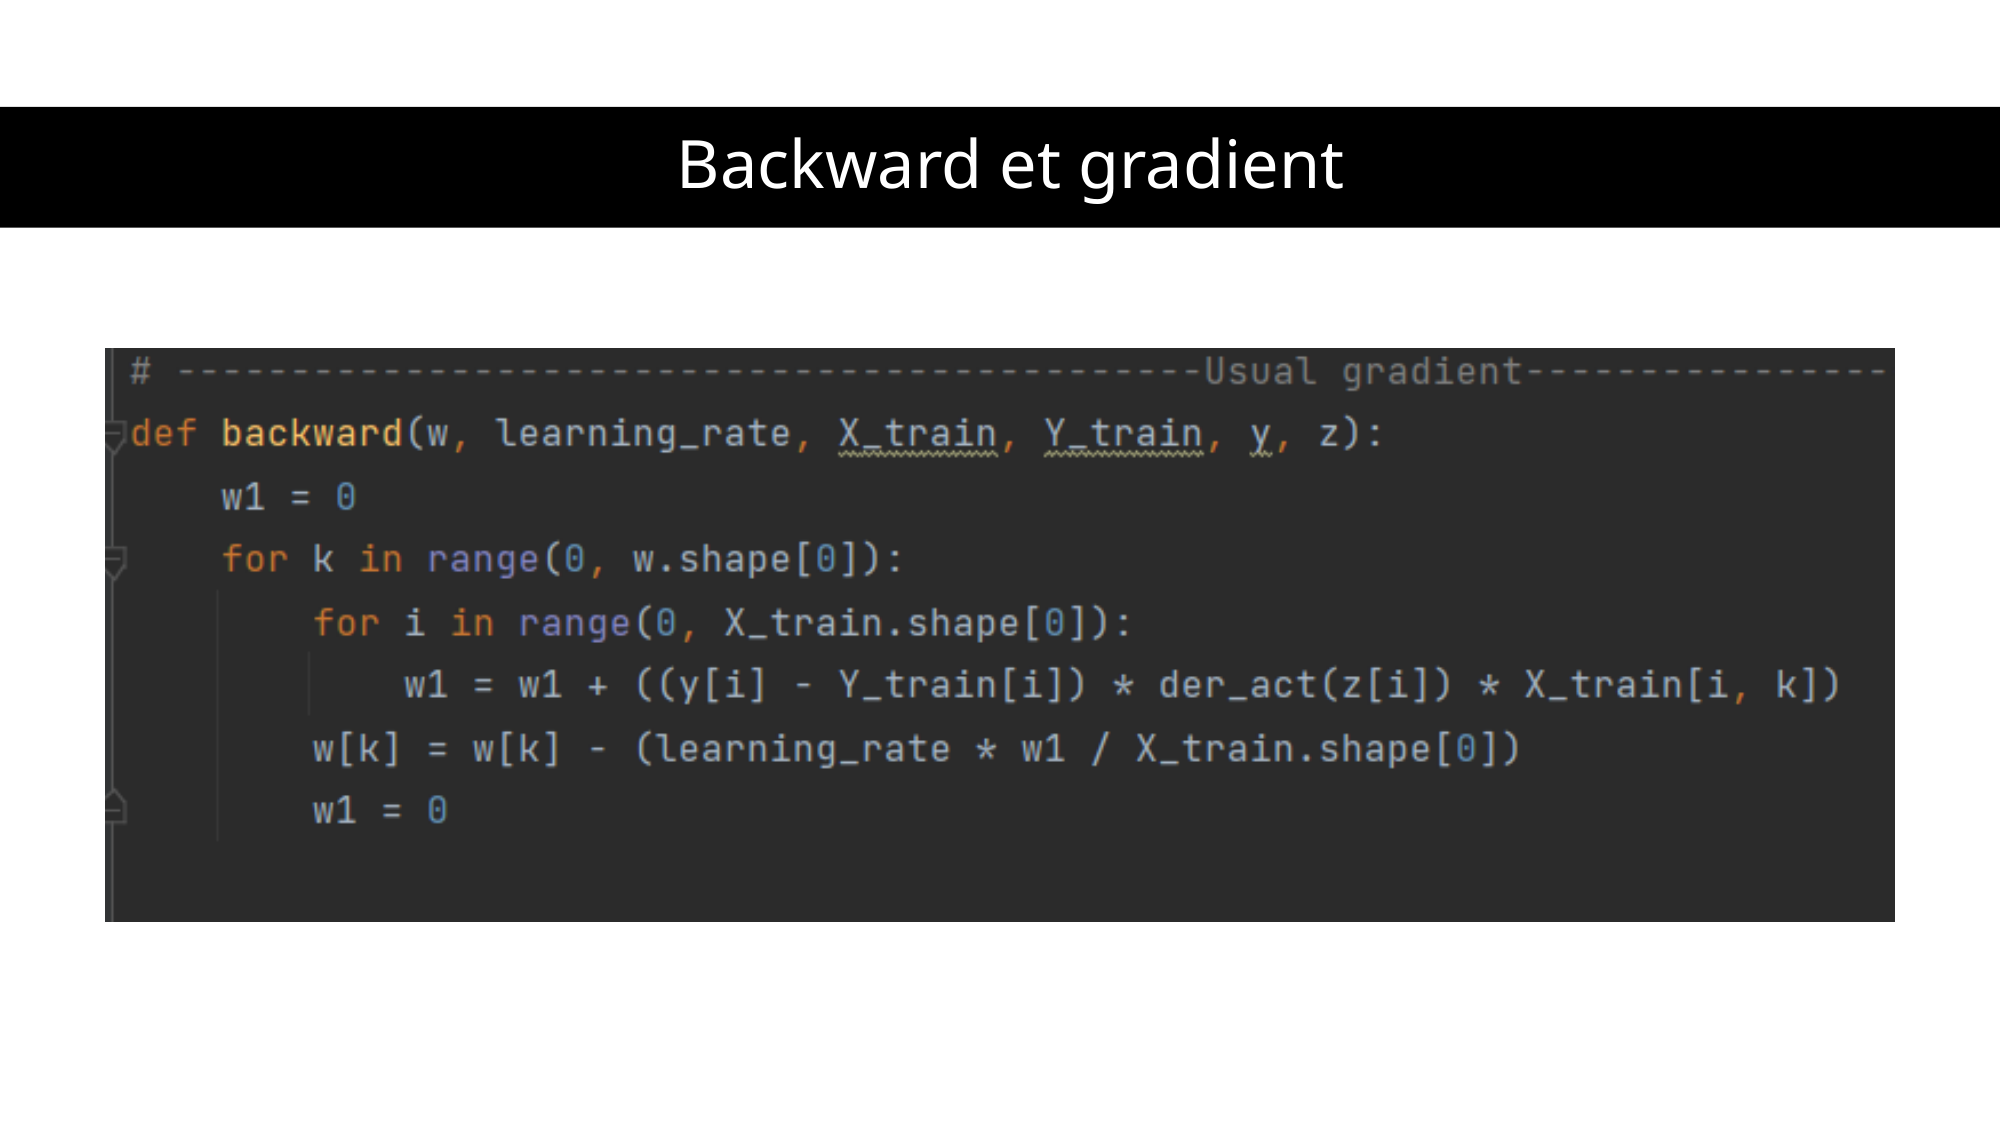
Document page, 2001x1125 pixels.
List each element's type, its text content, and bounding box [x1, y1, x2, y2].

text_box [0, 106, 2000, 229]
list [105, 348, 1895, 922]
title Backward et gradient [91, 105, 1931, 228]
